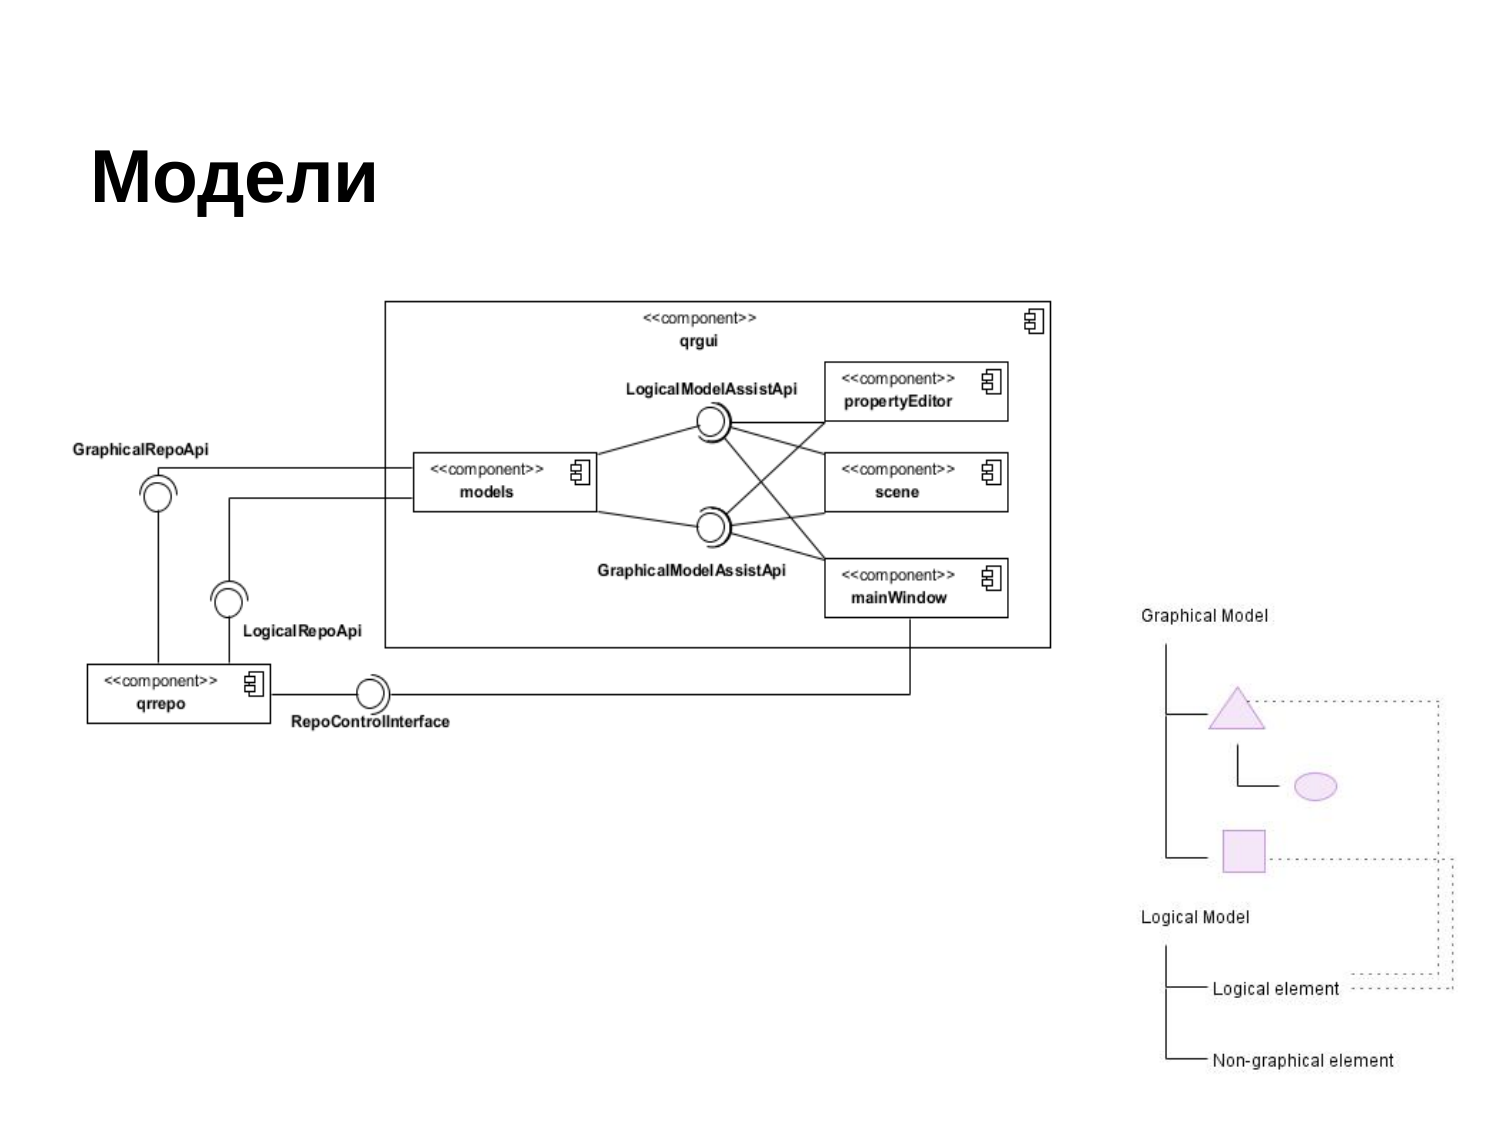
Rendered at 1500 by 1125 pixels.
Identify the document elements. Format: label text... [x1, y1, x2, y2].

picture [1133, 599, 1479, 1087]
picture [59, 286, 1067, 744]
title Модели [75, 45, 1425, 233]
